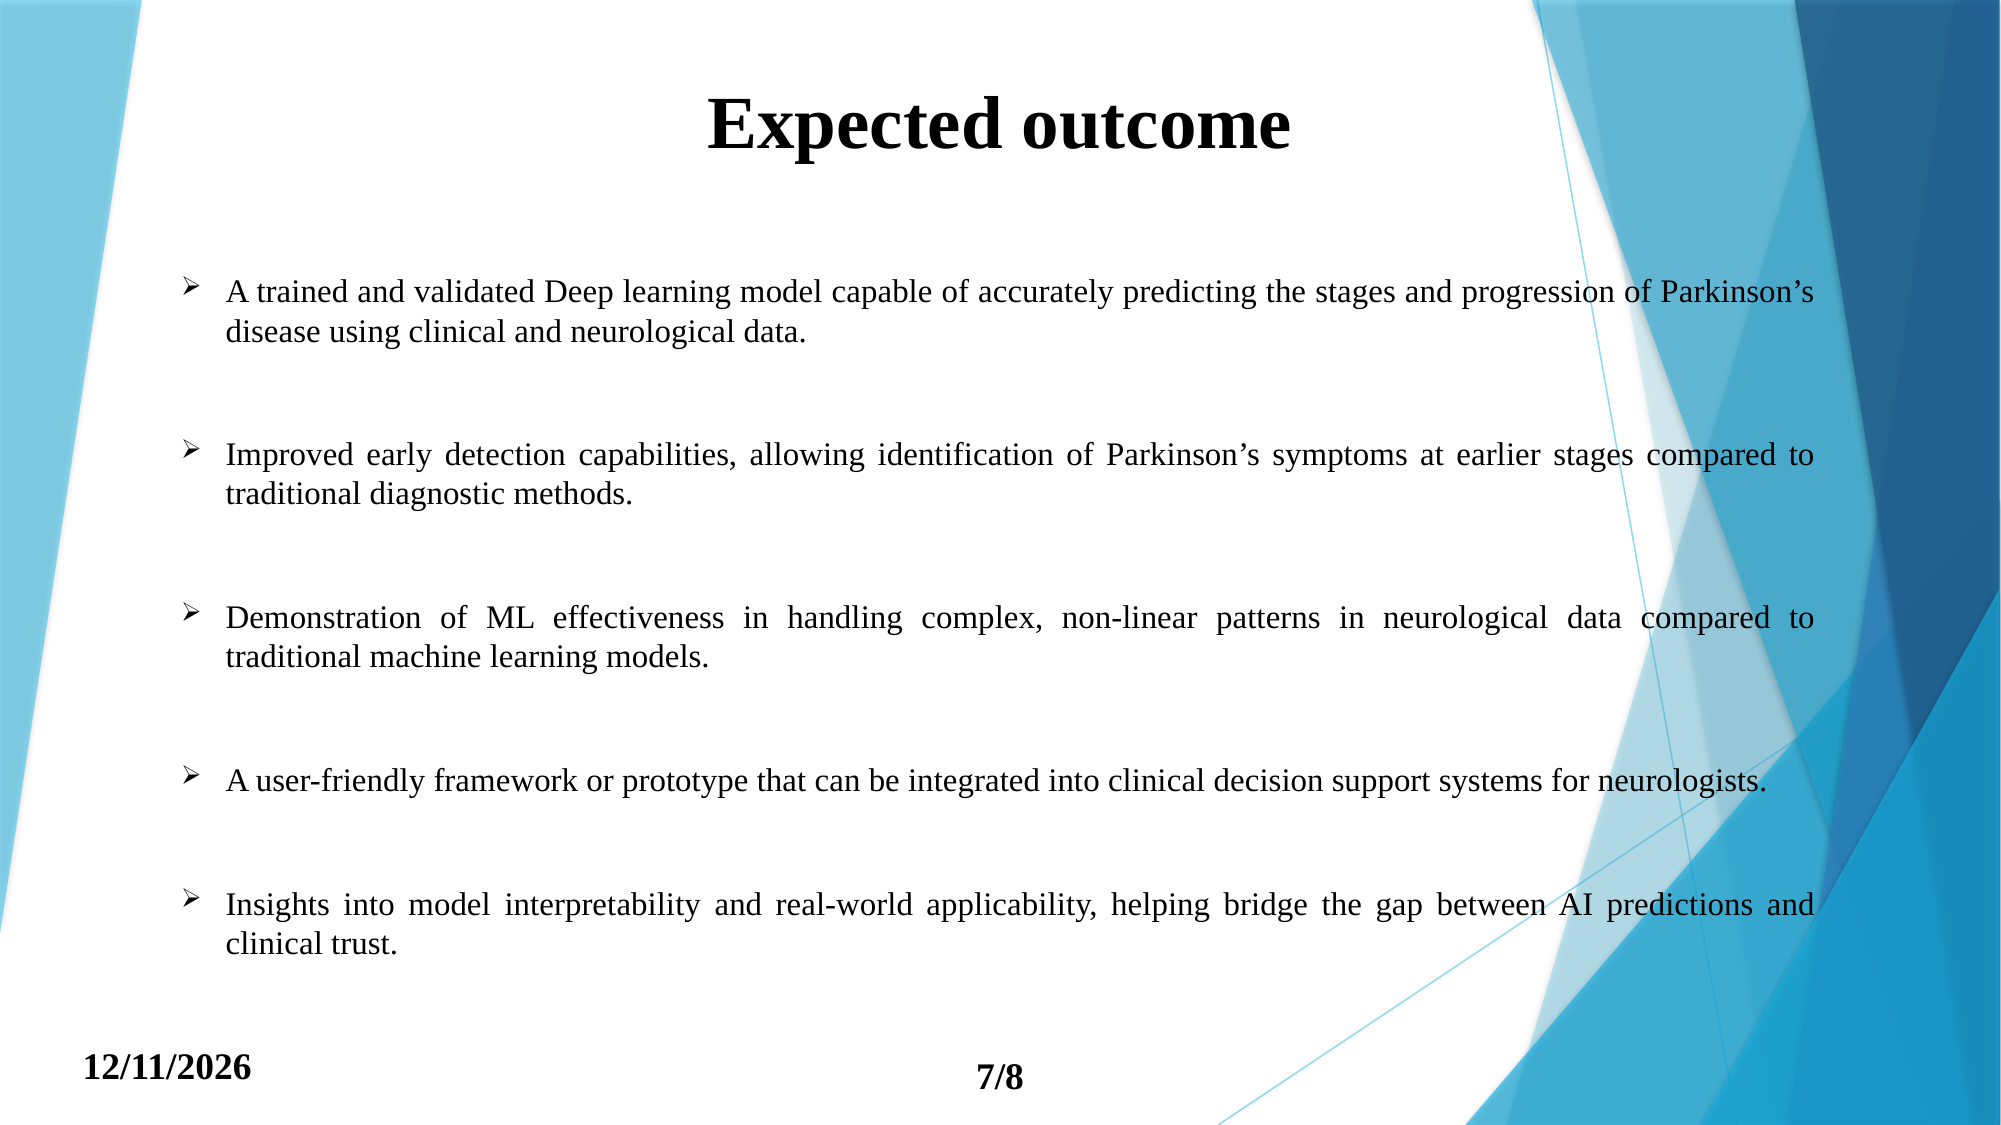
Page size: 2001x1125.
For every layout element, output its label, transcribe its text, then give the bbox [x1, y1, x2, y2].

subtitle A trained and validated Deep learning model capable of accurately predicting the stages and progression of Parkinson’s disease using clinical and neurological data. Improved early detection capabilities, allowing identification of Parkinson’s symptoms at earlier stages compared to traditional diagnostic methods. Demonstration of ML effectiveness in handling complex, non-linear patterns in neurological data compared to traditional machine learning models. A user-friendly framework or prototype that can be integrated into clinical decision support systems for neurologists. Insights into model interpretability and real-world applicability, helping bridge the gap between AI predictions and clinical trust. [166, 146, 1834, 979]
title Expected outcome [250, 50, 1750, 146]
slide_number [38, 1024, 267, 1105]
slide_number 7/8 [943, 1045, 1056, 1105]
